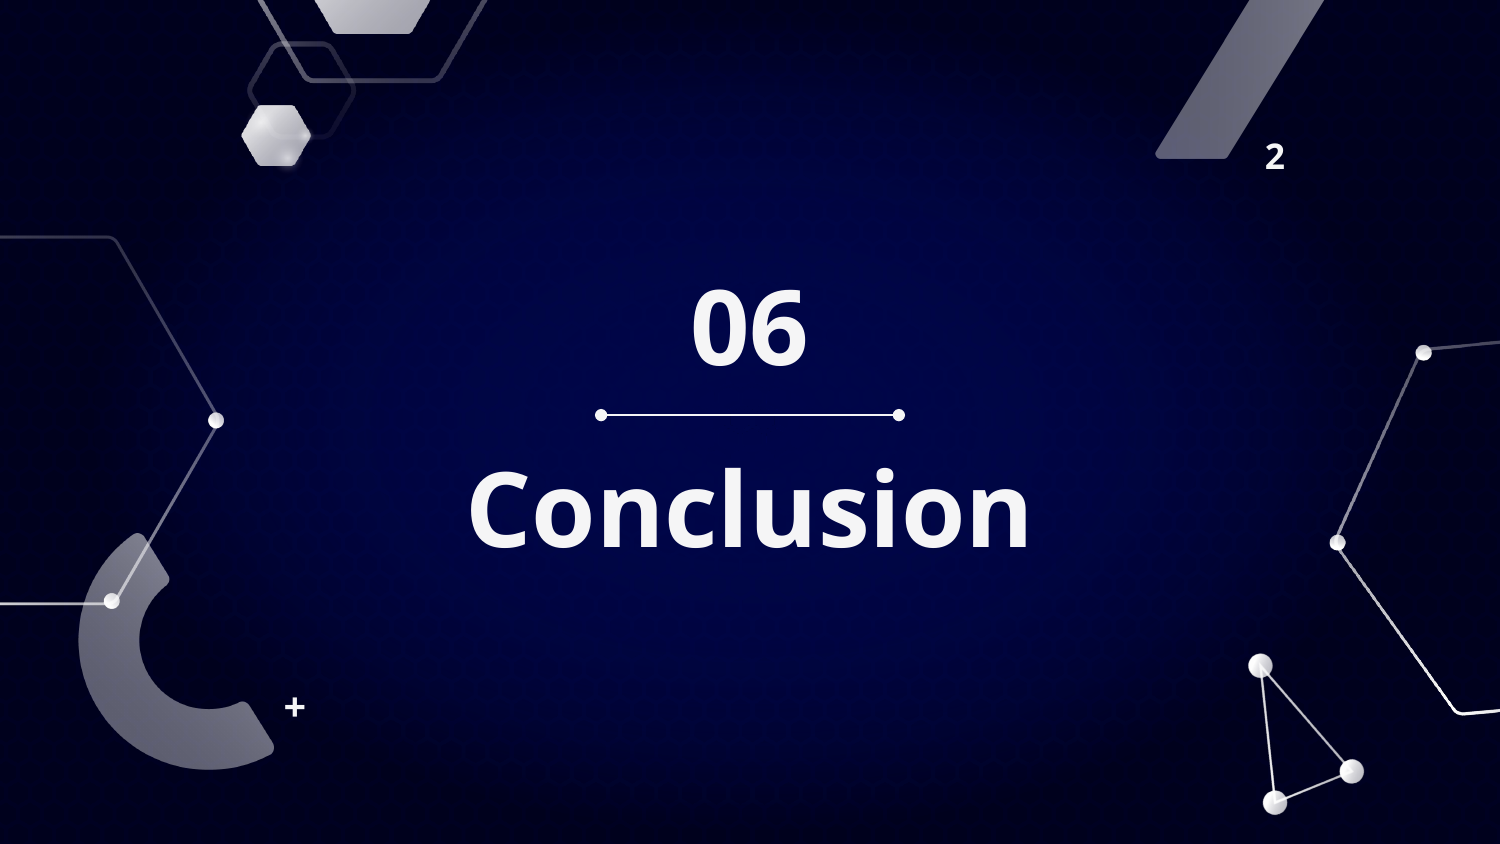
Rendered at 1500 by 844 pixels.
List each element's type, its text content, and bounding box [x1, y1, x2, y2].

title Conclusion [151, 442, 1349, 584]
picture [0, 0, 1500, 844]
title 06 [658, 232, 842, 402]
